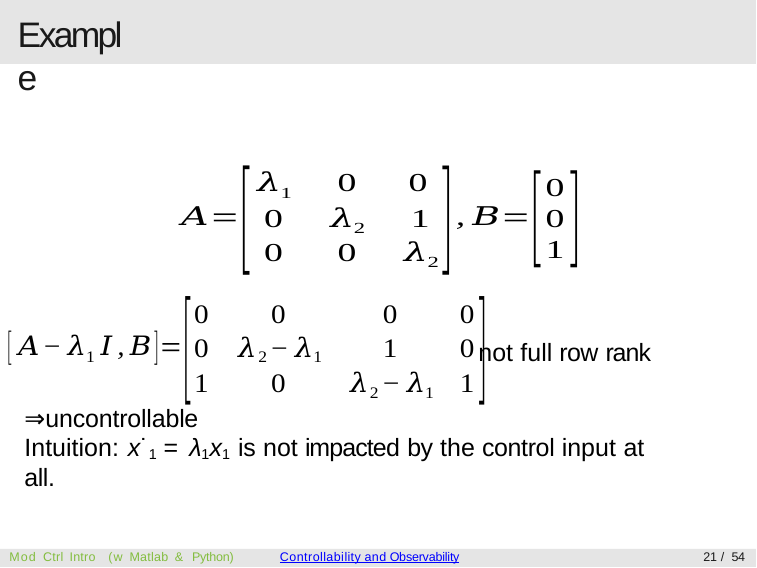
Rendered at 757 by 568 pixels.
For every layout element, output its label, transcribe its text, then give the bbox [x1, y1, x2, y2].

text_box [747, 548, 756, 567]
text_box [245, 548, 697, 567]
title Example [15, 9, 139, 108]
slide_number 21 / 54 [697, 547, 747, 568]
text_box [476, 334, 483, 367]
text_box ⇒uncontrollable Intuition: x˙1 = λ1x1 is not impacted by the control input at all. [16, 371, 677, 492]
footer Mod Ctrl Intro (w Matlab & Python) [7, 547, 245, 568]
text_box Controllability and Observability [277, 547, 478, 564]
text_box not full row rank [484, 334, 702, 367]
text_box [0, 548, 7, 567]
